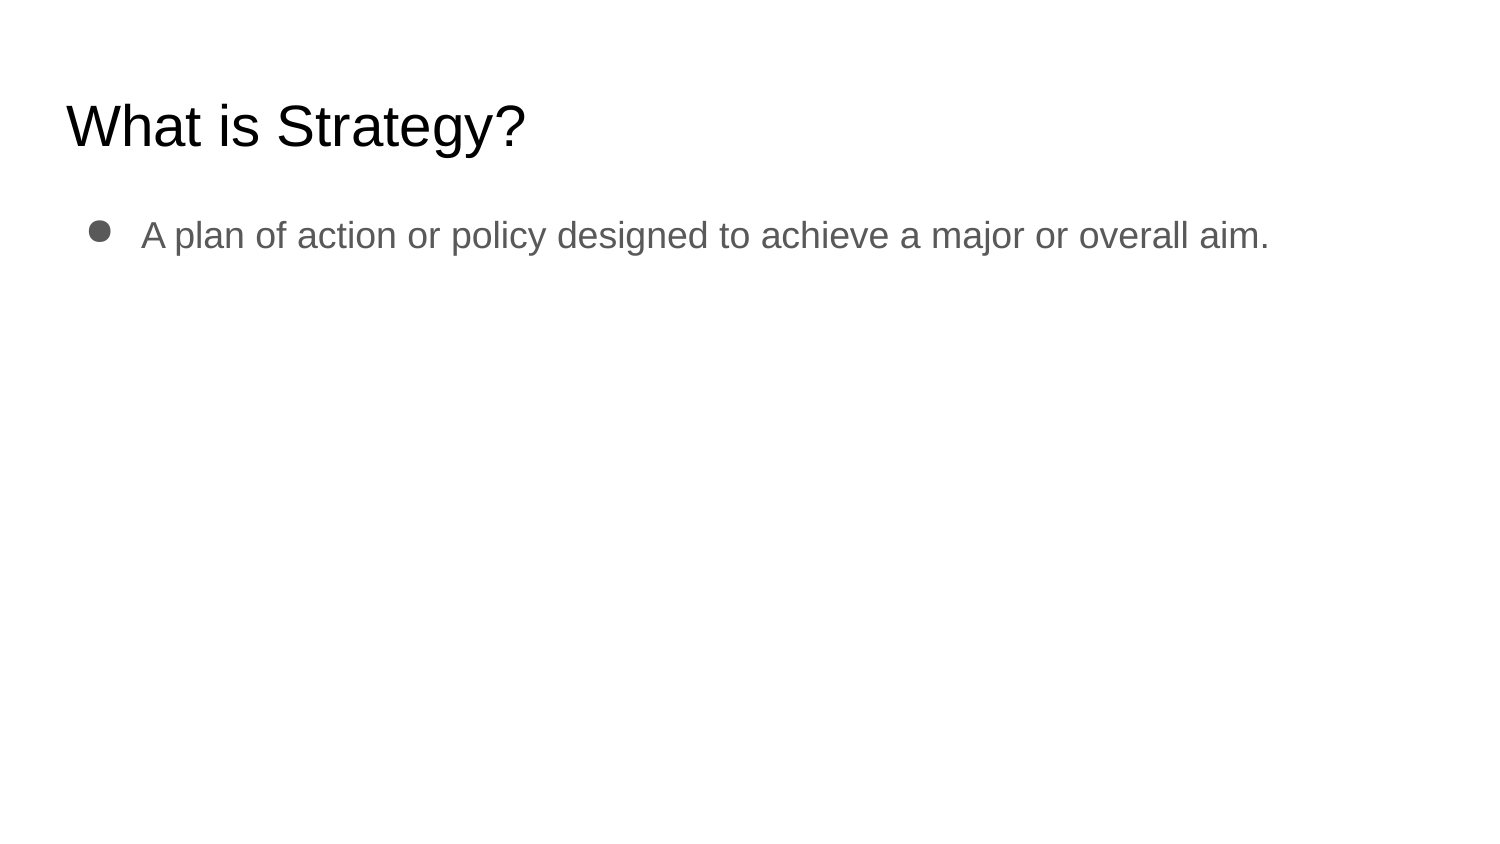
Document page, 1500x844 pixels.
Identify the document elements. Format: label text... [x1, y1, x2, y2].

list A plan of action or policy designed to achieve a major or overall aim. [51, 189, 1449, 750]
title What is Strategy? [51, 72, 1449, 167]
